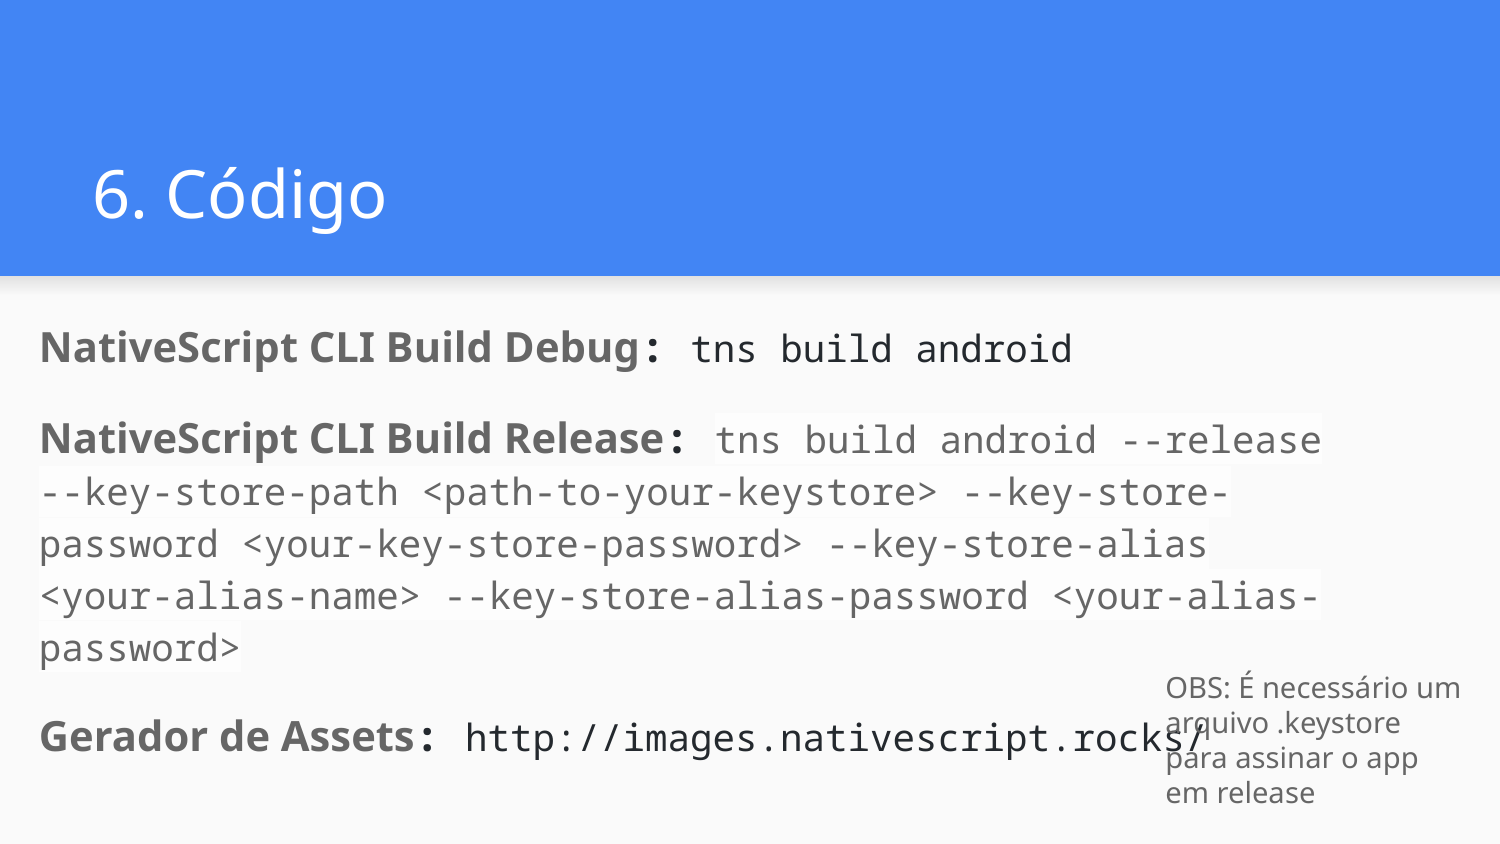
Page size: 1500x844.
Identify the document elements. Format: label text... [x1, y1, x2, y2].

title 6. Código [77, 121, 1427, 248]
list NativeScript CLI Build Debug: tns build android NativeScript CLI Build Release: tns build android --release --key-store-path <path-to-your-keystore> --key-store-password <your-key-store-password> --key-store-alias <your-alias-name> --key-store-alias-password <your-alias-password> Gerador de Assets: http://images.nativescript.rocks/ [23, 298, 1373, 781]
text_box OBS: É necessário um arquivo .keystore para assinar o app em release [1150, 654, 1484, 844]
